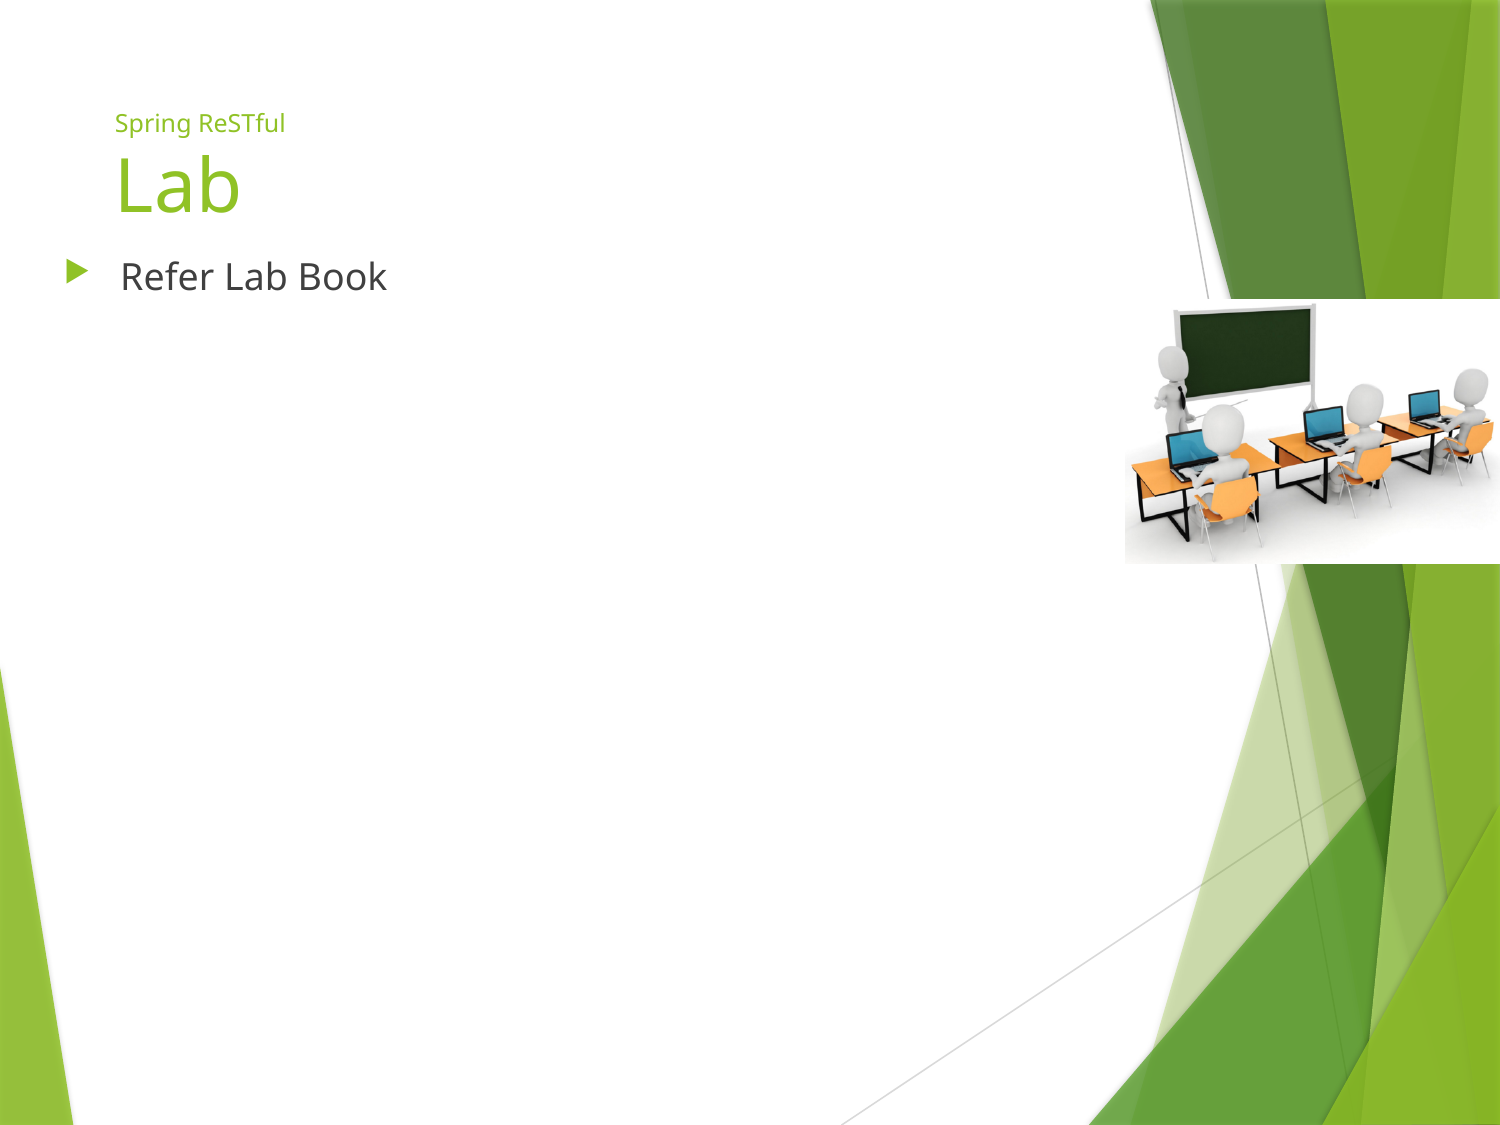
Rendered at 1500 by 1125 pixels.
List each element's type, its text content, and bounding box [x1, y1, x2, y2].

title Spring ReSTful Lab [99, 99, 1142, 317]
list Refer Lab Book [48, 245, 1125, 1007]
picture [1125, 299, 1500, 564]
